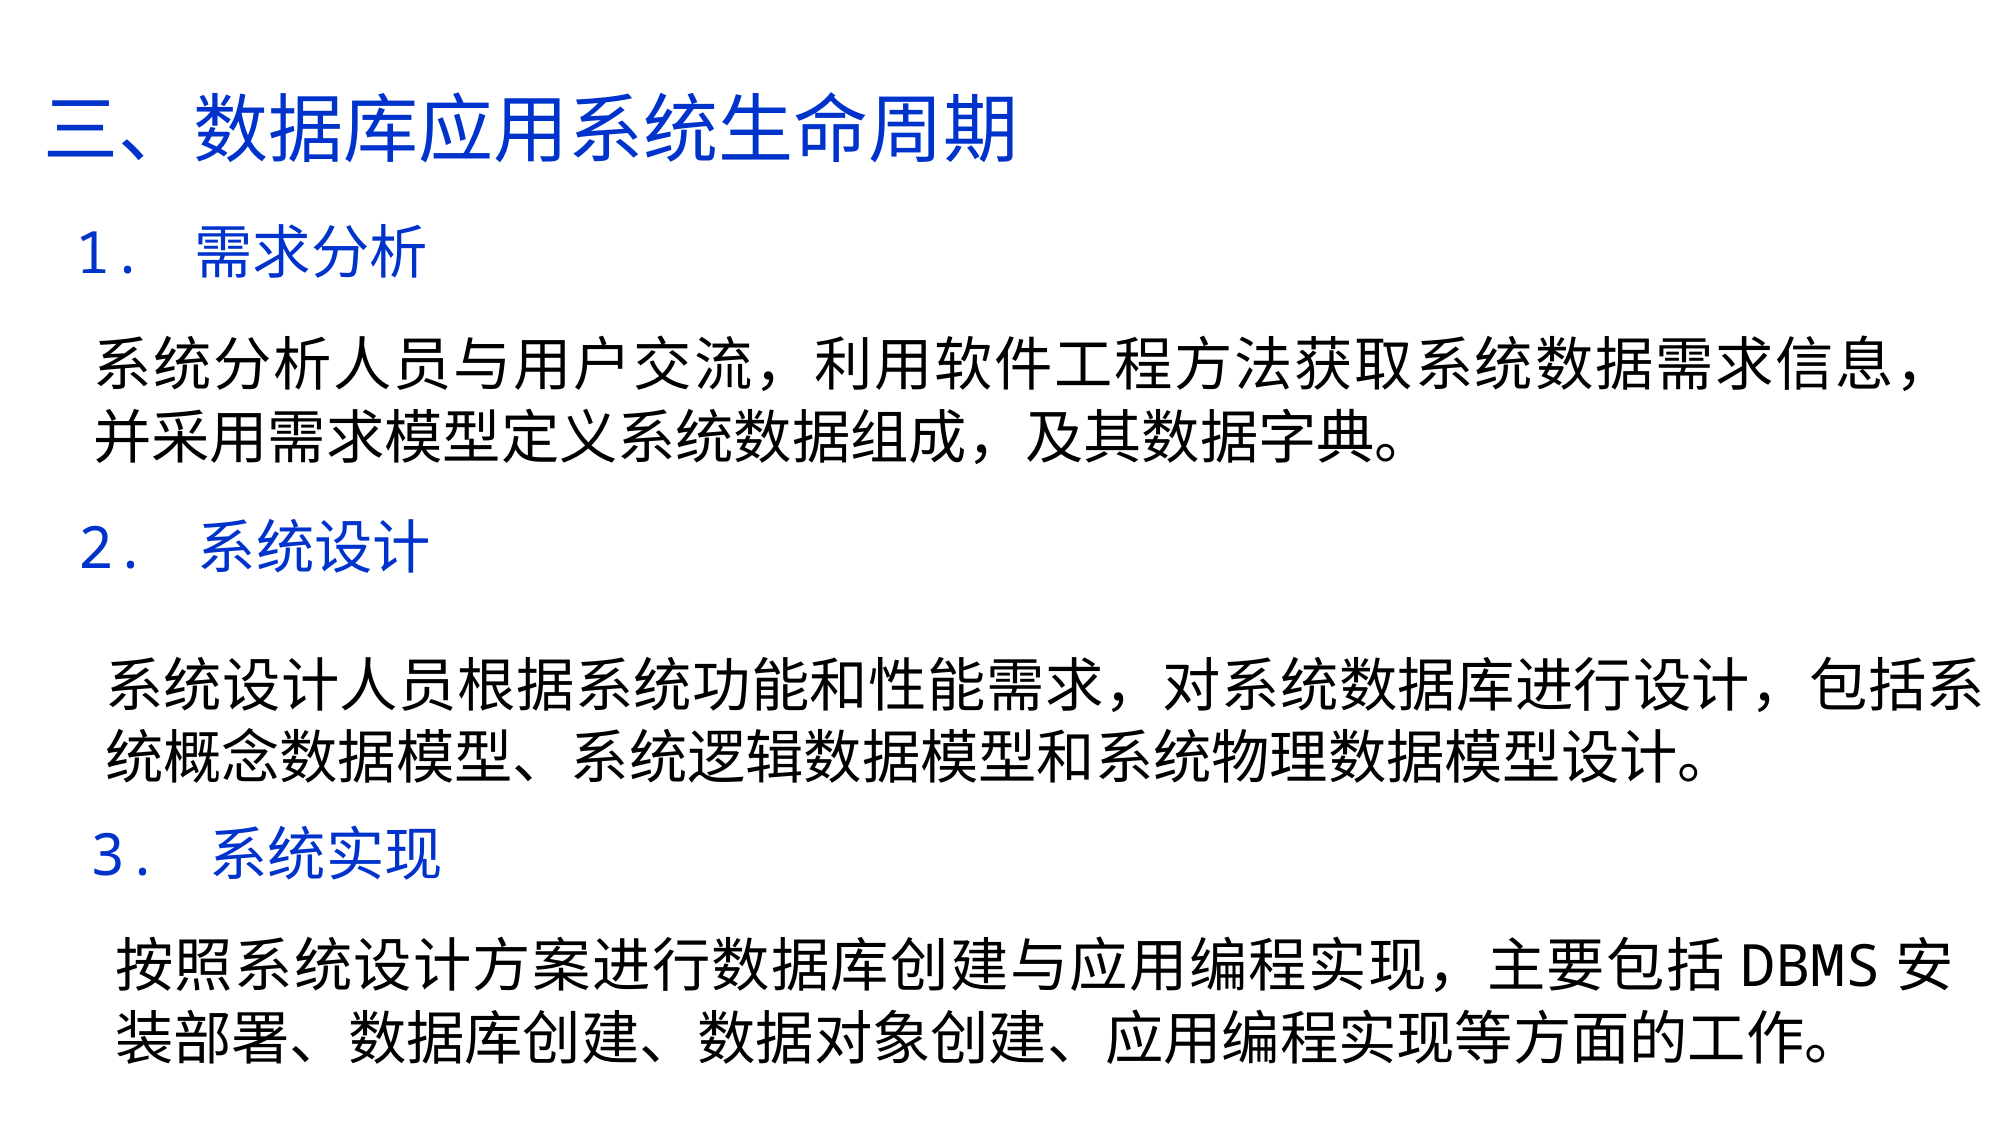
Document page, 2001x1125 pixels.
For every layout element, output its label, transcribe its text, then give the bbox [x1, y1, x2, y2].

text_box 三、数据库应用系统生命周期 [31, 75, 1125, 178]
text_box 2. 系统设计 [66, 504, 886, 587]
text_box 1. 需求分析 [63, 209, 717, 292]
text_box 按照系统设计方案进行数据库创建与应用编程实现，主要包括DBMS安装部署、数据库创建、数据对象创建、应用编程实现等方面的工作。 [100, 917, 1969, 1079]
text_box 3. 系统实现 [78, 810, 898, 893]
text_box 系统设计人员根据系统功能和性能需求，对系统数据库进行设计，包括系统概念数据模型、系统逻辑数据模型和系统物理数据模型设计。 [90, 637, 2000, 798]
text_box 系统分析人员与用户交流，利用软件工程方法获取系统数据需求信息，并采用需求模型定义系统数据组成，及其数据字典。 [78, 316, 1969, 478]
